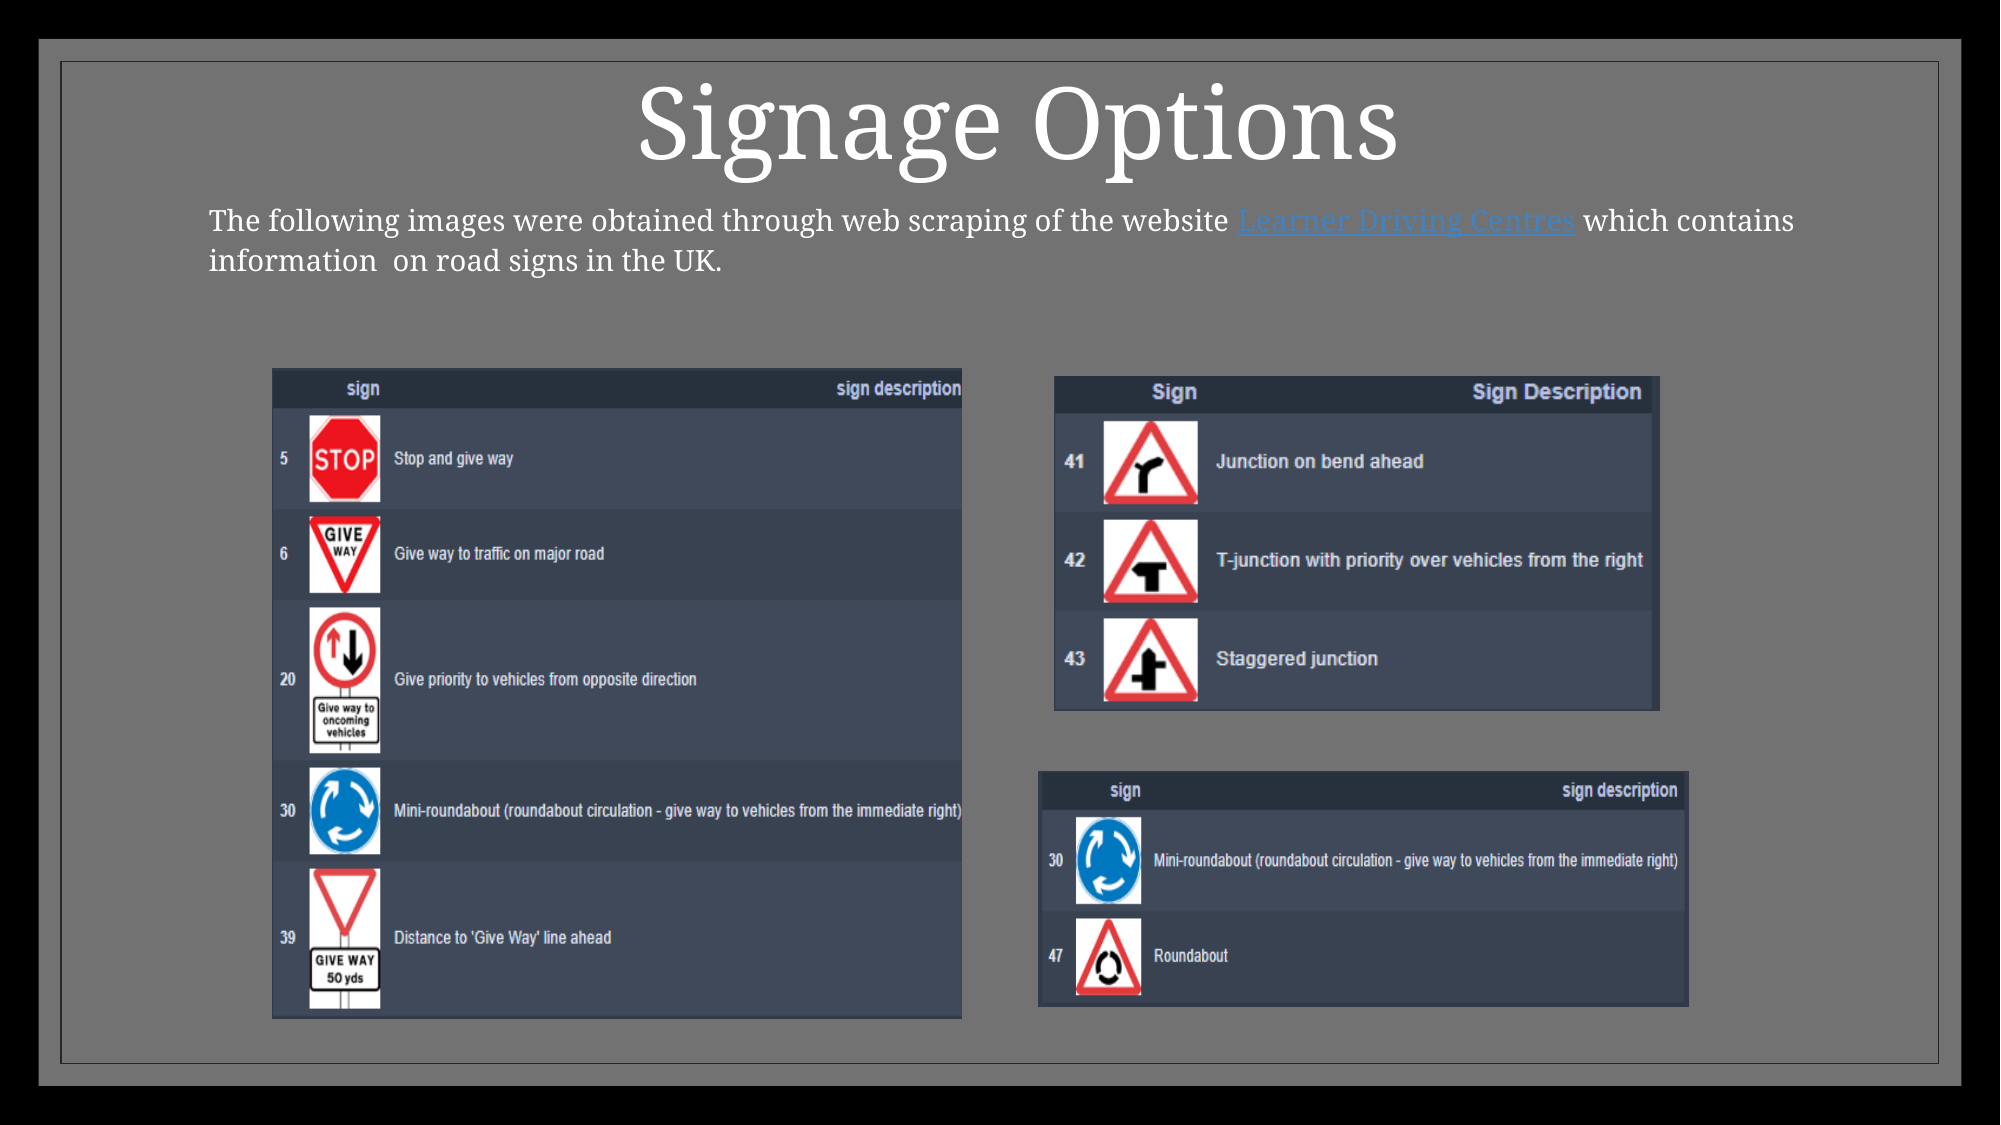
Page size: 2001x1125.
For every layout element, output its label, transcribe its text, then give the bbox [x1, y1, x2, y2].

title Signage Options [193, 60, 1844, 194]
picture [272, 368, 962, 1019]
list The following images were obtained through web scraping of the website Learner Driving Centres which contains information on road signs in the UK. [193, 194, 1844, 712]
picture [1038, 771, 1690, 1007]
picture [1054, 376, 1660, 712]
